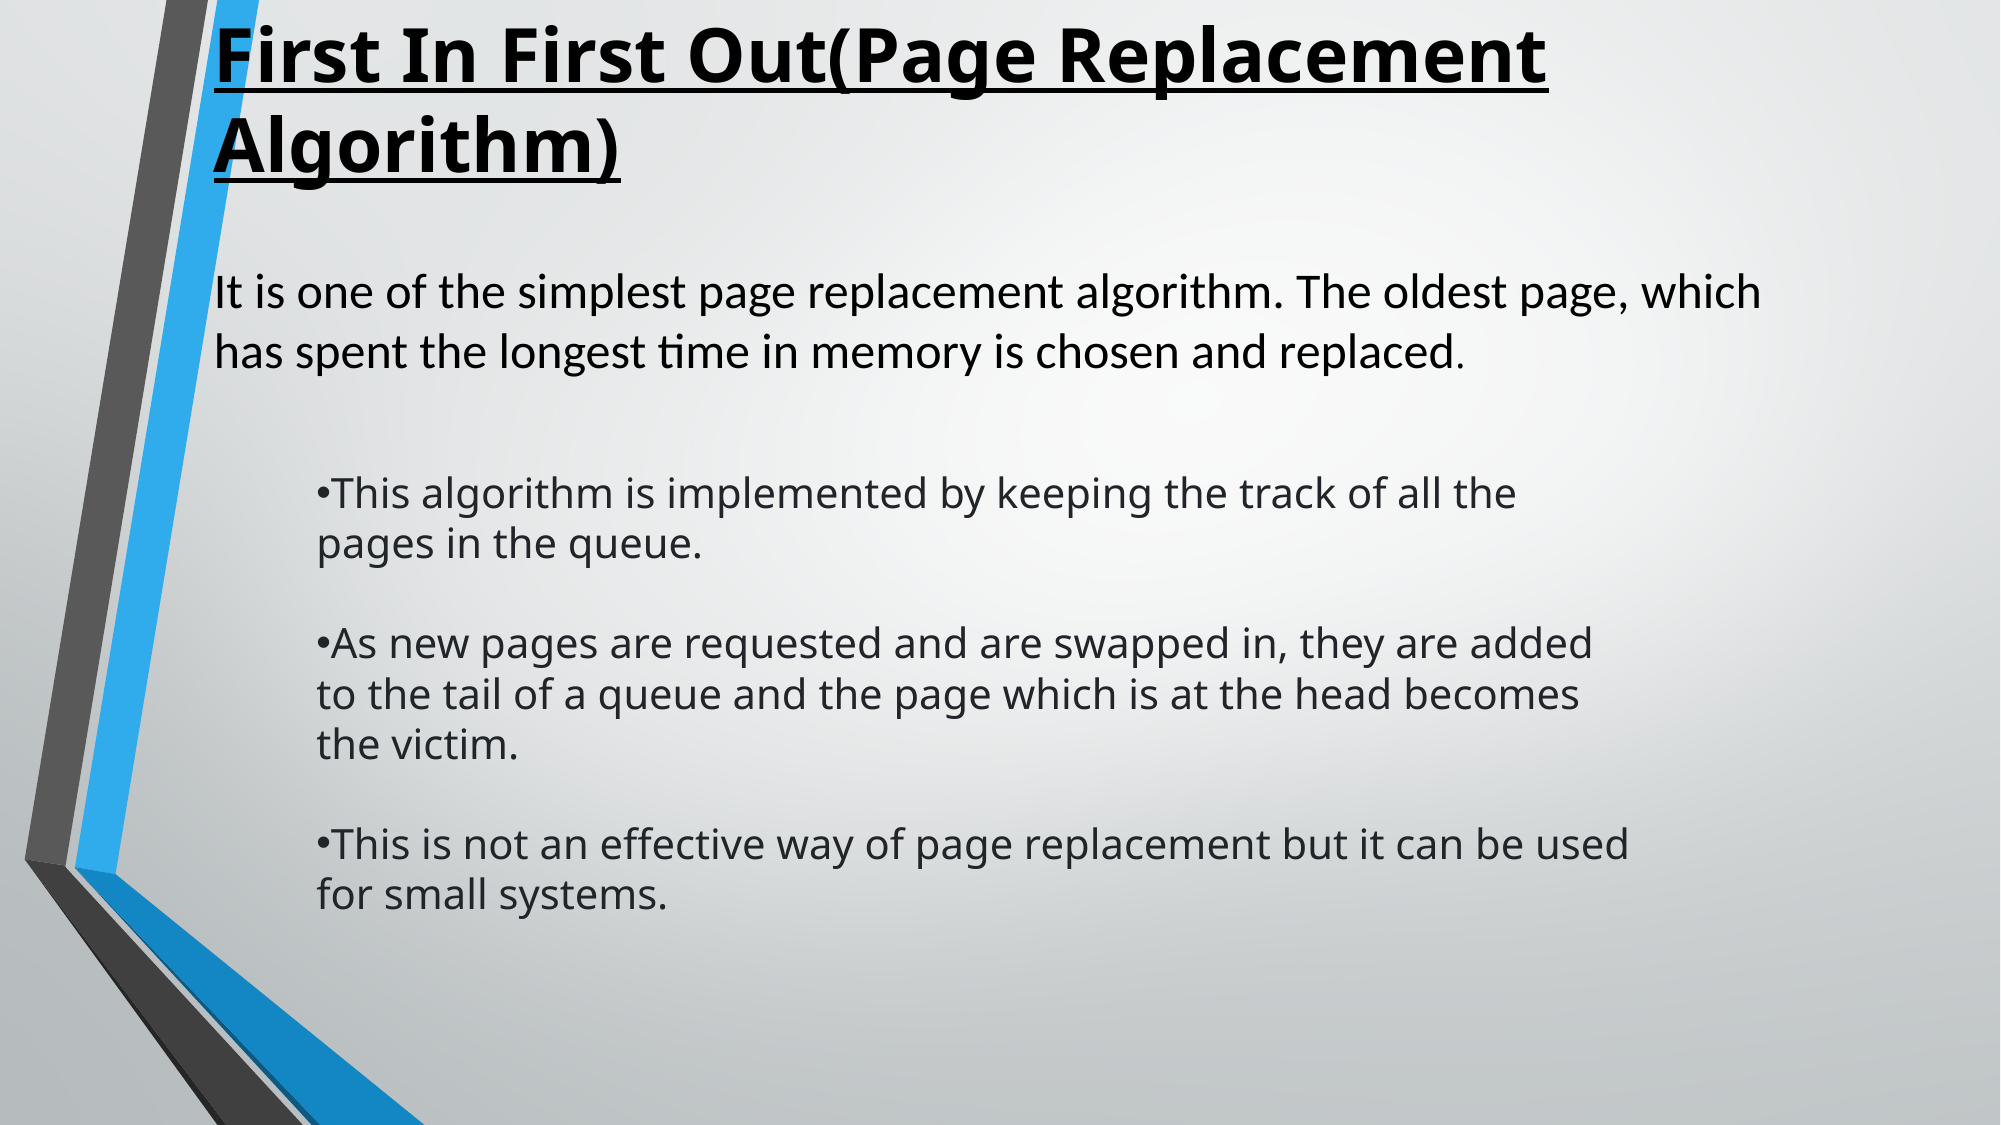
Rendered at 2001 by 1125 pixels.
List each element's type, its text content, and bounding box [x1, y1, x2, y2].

text_box It is one of the simplest page replacement algorithm. The oldest page, which has spent the longest time in memory is chosen and replaced. [199, 251, 1838, 387]
text_box This algorithm is implemented by keeping the track of all the pages in the queue. As new pages are requested and are swapped in, they are added to the tail of a queue and the page which is at the head becomes the victim. This is not an effective way of page replacement but it can be used for small systems. [301, 459, 1655, 975]
text_box First In First Out(Page Replacement Algorithm) [199, 0, 1871, 195]
